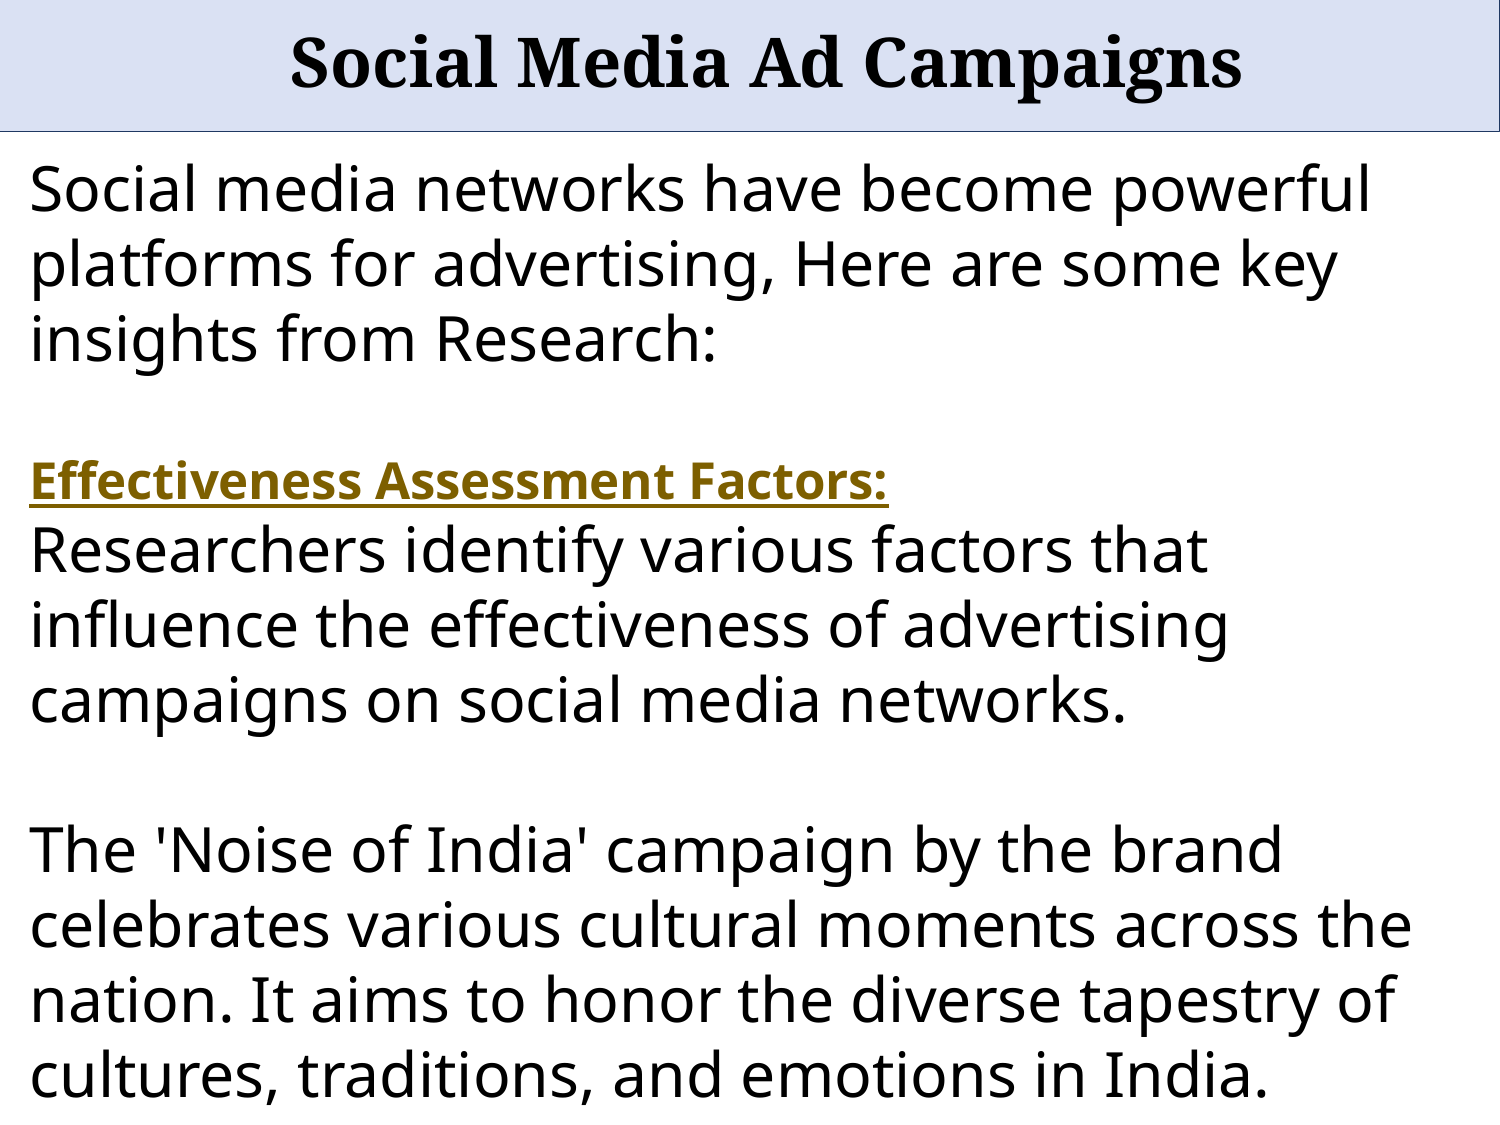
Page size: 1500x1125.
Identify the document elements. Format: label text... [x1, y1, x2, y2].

title Social Media Ad Campaigns [218, 19, 1500, 103]
list Social media networks have become powerful platforms for advertising, Here are some key insights from Research: Effectiveness Assessment Factors: Researchers identify various factors that influence the effectiveness of advertising campaigns on social media networks. The 'Noise of India' campaign by the brand celebrates various cultural moments across the nation. It aims to honor the diverse tapestry of cultures, traditions, and emotions in India. [29, 149, 1429, 1125]
